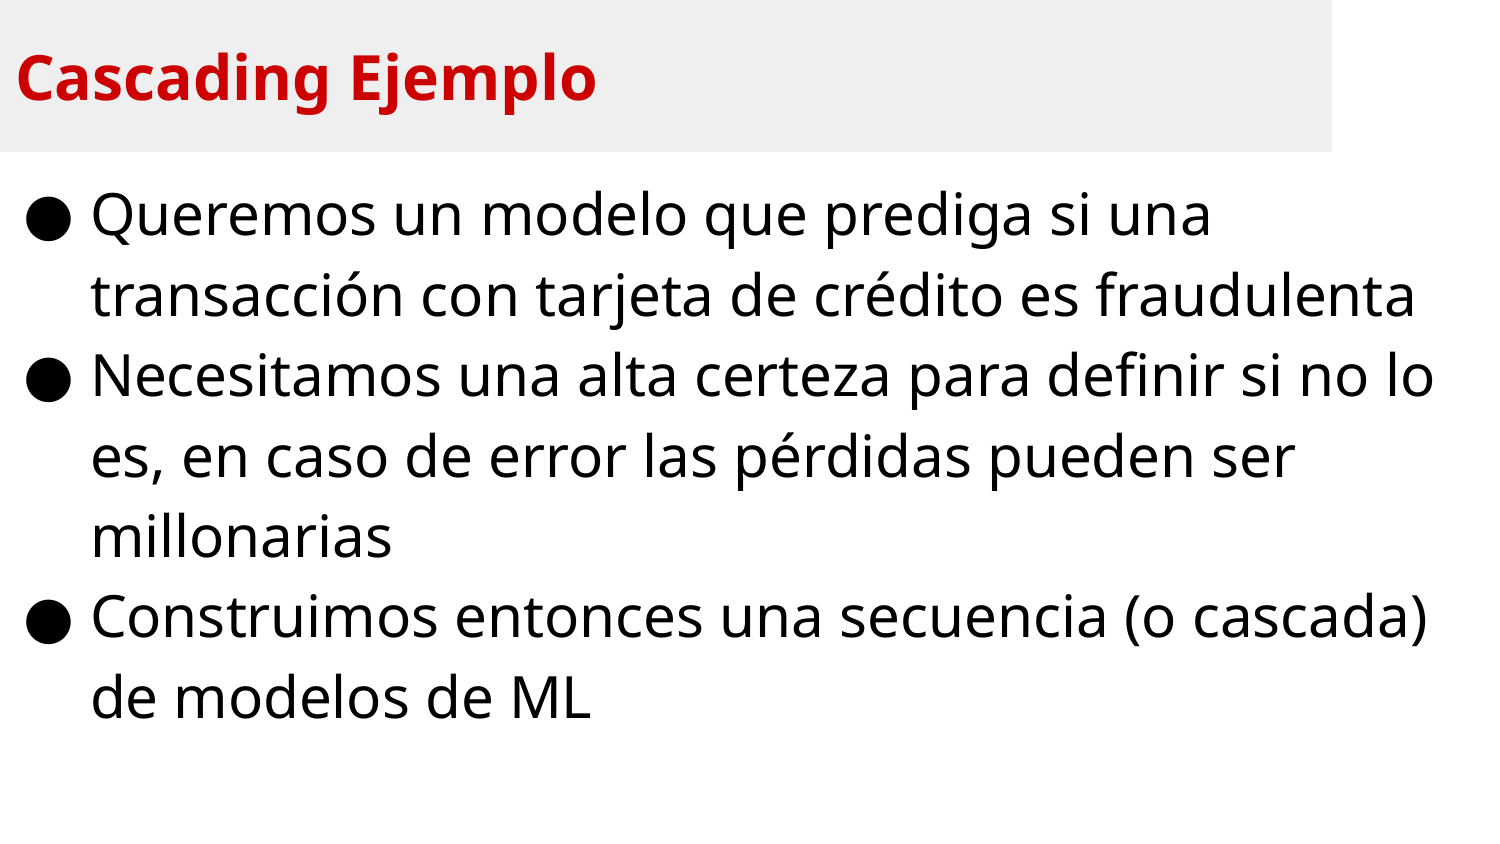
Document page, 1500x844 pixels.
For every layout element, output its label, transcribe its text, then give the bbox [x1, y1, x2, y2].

text_box Queremos un modelo que prediga si una transacción con tarjeta de crédito es fraudulenta Necesitamos una alta certeza para definir si no lo es, en caso de error las pérdidas pueden ser millonarias Construimos entonces una secuencia (o cascada) de modelos de ML [0, 151, 1497, 844]
text_box Cascading Ejemplo [0, 0, 1332, 152]
